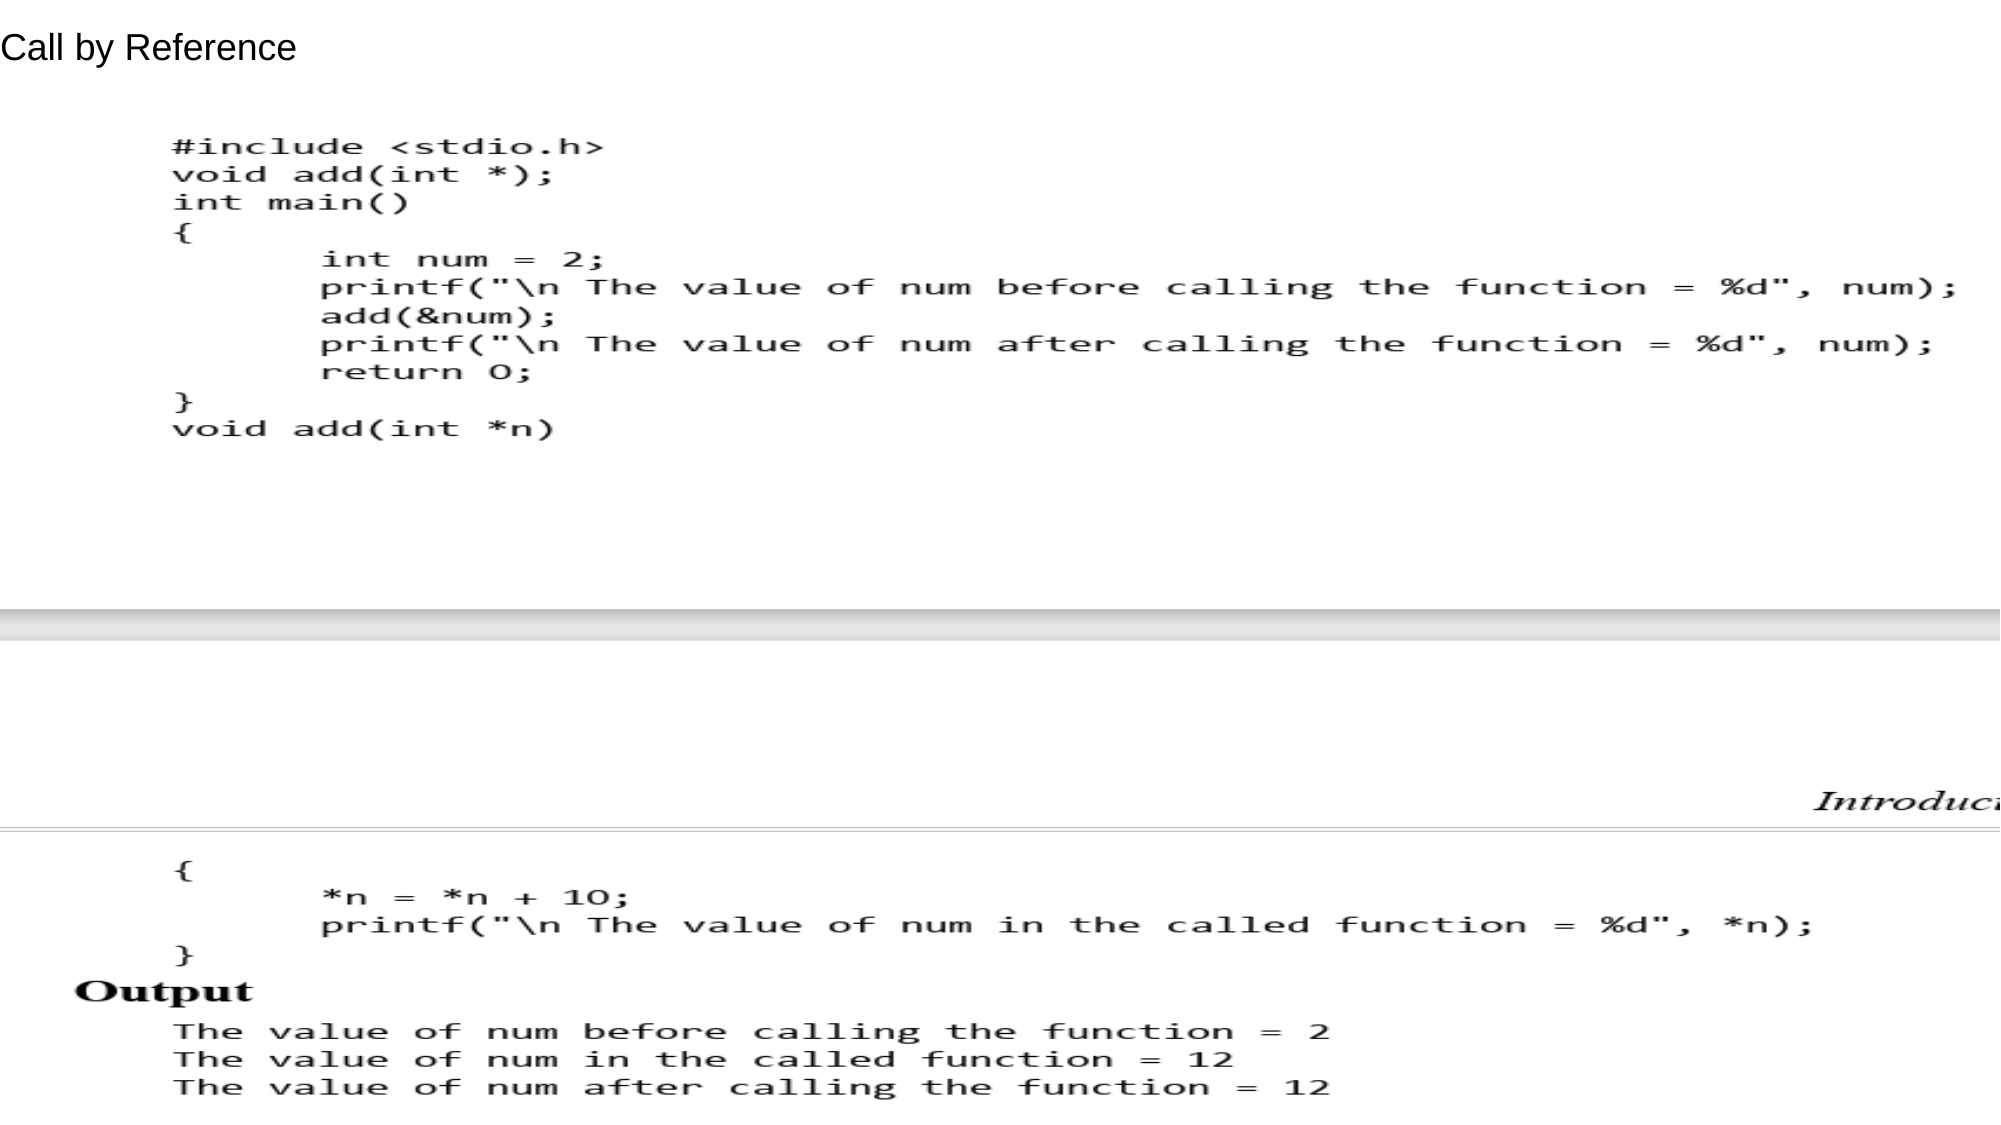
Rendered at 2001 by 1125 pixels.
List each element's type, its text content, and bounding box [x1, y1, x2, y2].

picture [0, 125, 2000, 1125]
title Call by Reference [0, 0, 2000, 90]
